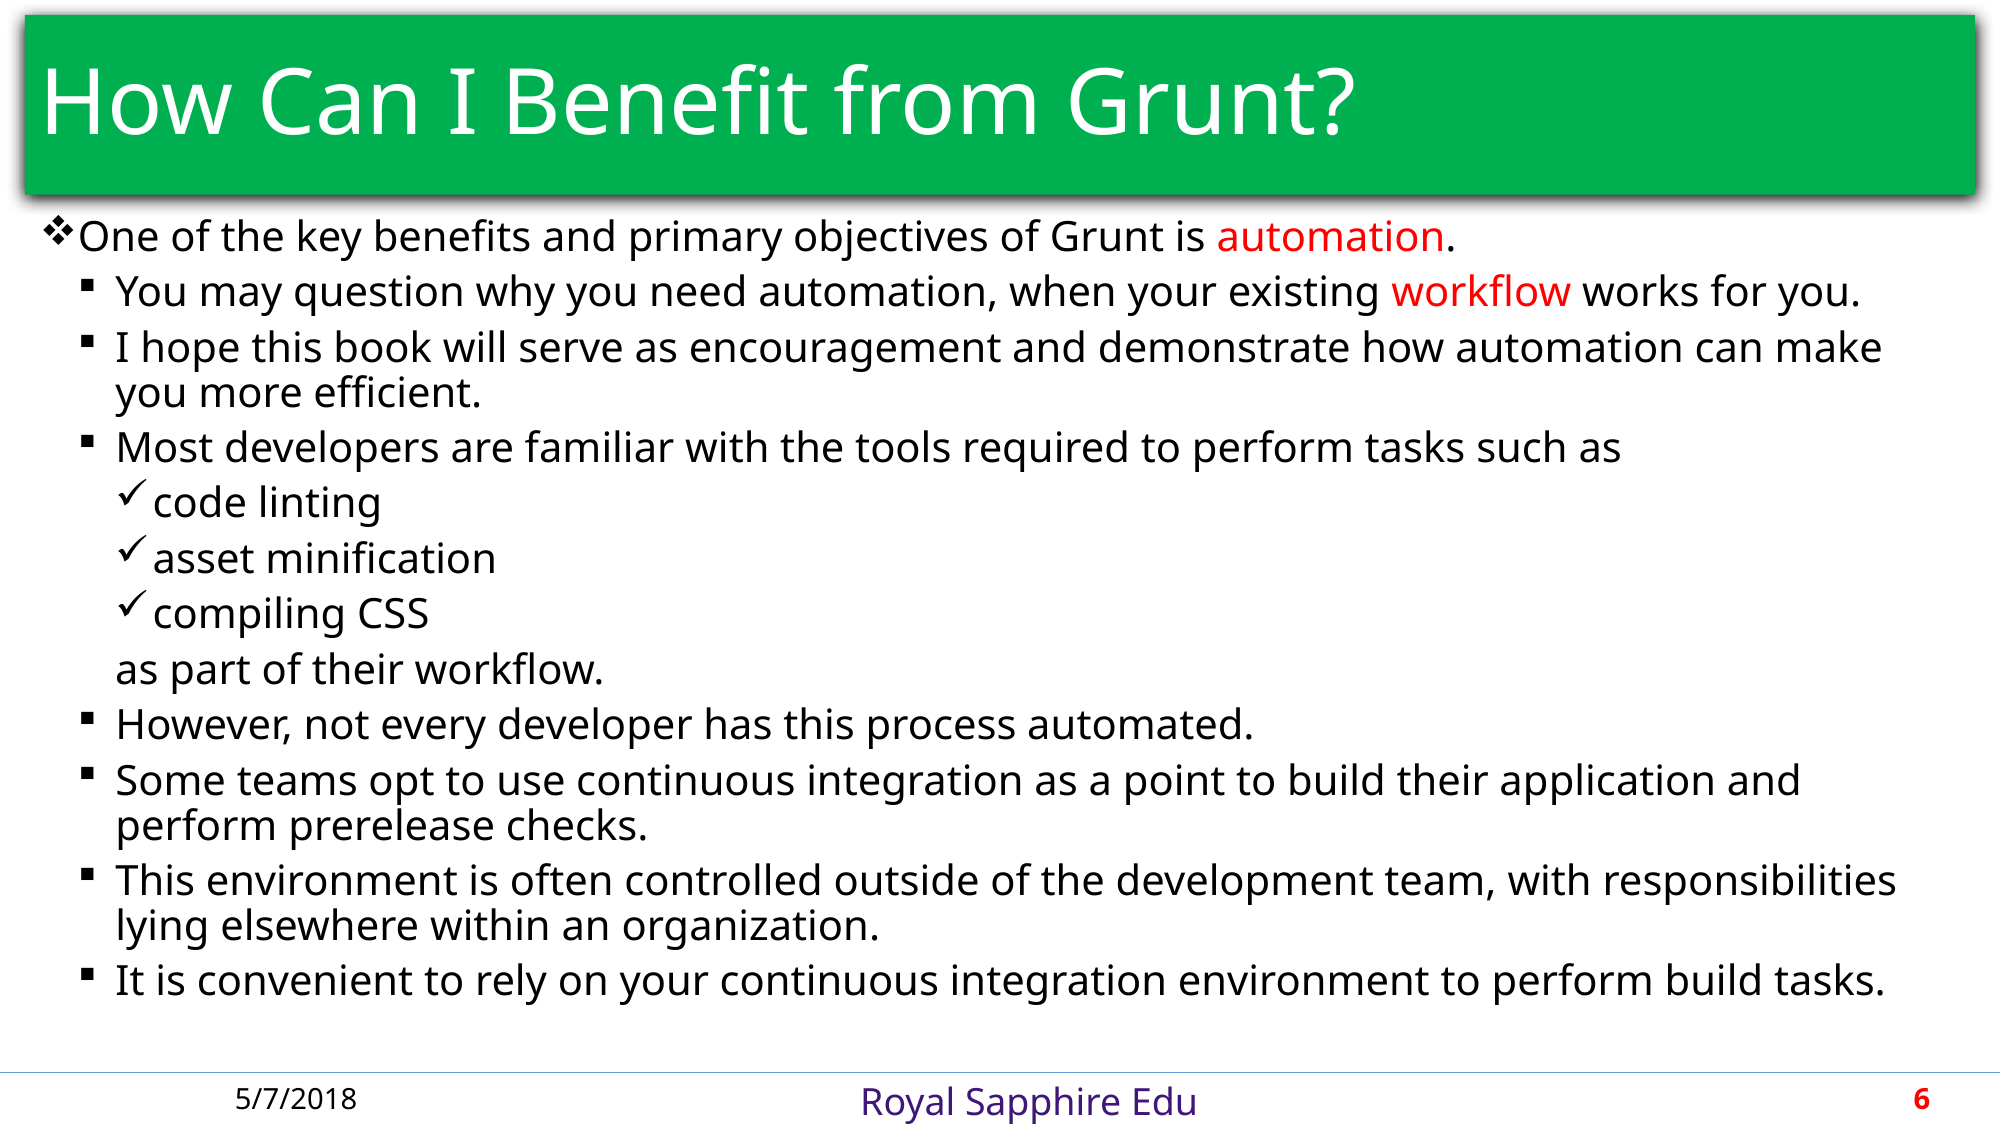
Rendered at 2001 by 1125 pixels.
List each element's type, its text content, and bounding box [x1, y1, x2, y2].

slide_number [220, 1072, 671, 1115]
title How Can I Benefit from Grunt? [24, 14, 1975, 195]
slide_number 6 [1495, 1072, 1946, 1115]
list One of the key benefits and primary objectives of Grunt is automation. You may question why you need automation, when your existing workflow works for you. I hope this book will serve as encouragement and demonstrate how automation can make you more efficient. Most developers are familiar with the tools required to perform tasks such as code linting asset minification compiling CSS as part of their workflow. However, not every developer has this process automated. Some teams opt to use continuous integration as a point to build their application and perform prerelease checks. This environment is often controlled outside of the development team, with responsibilities lying elsewhere within an organization. It is convenient to rely on your continuous integration environment to perform build tasks. [24, 208, 1975, 1063]
